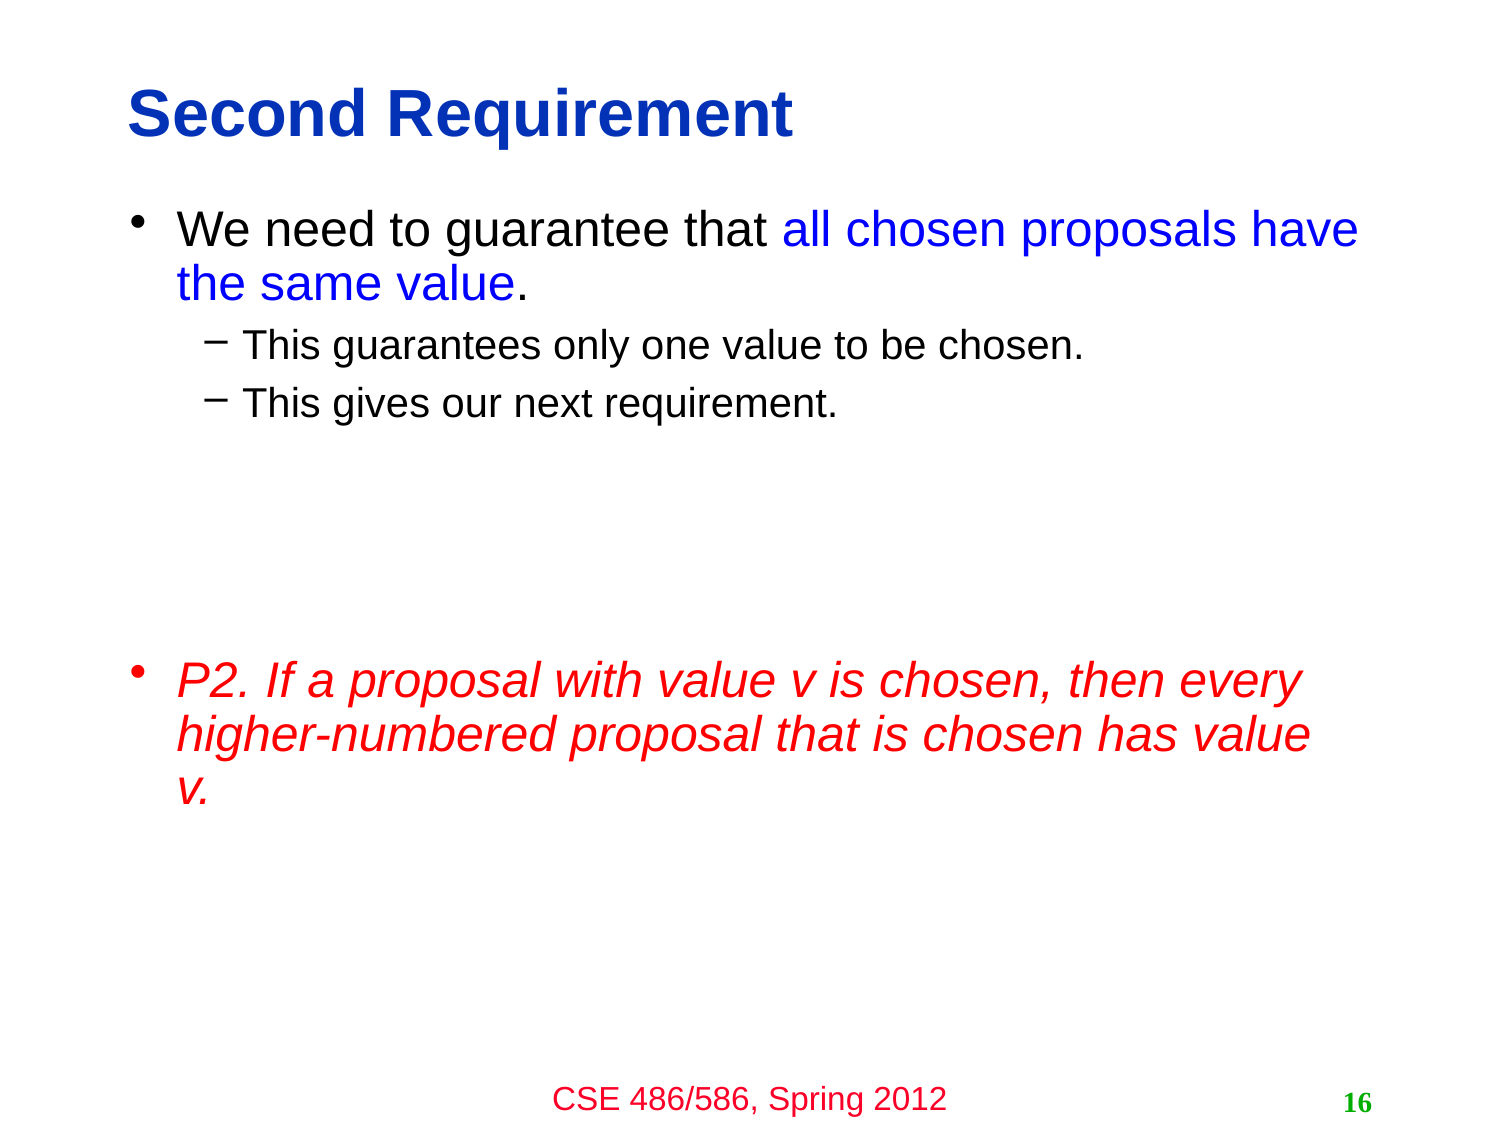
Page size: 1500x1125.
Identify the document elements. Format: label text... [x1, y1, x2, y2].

list We need to guarantee that all chosen proposals have the same value. This guarantees only one value to be chosen. This gives our next requirement. P2. If a proposal with value v is chosen, then every higher-numbered proposal that is chosen has value v. [114, 195, 1376, 1005]
slide_number 16 [1074, 1076, 1388, 1125]
title Second Requirement [112, 53, 1310, 176]
